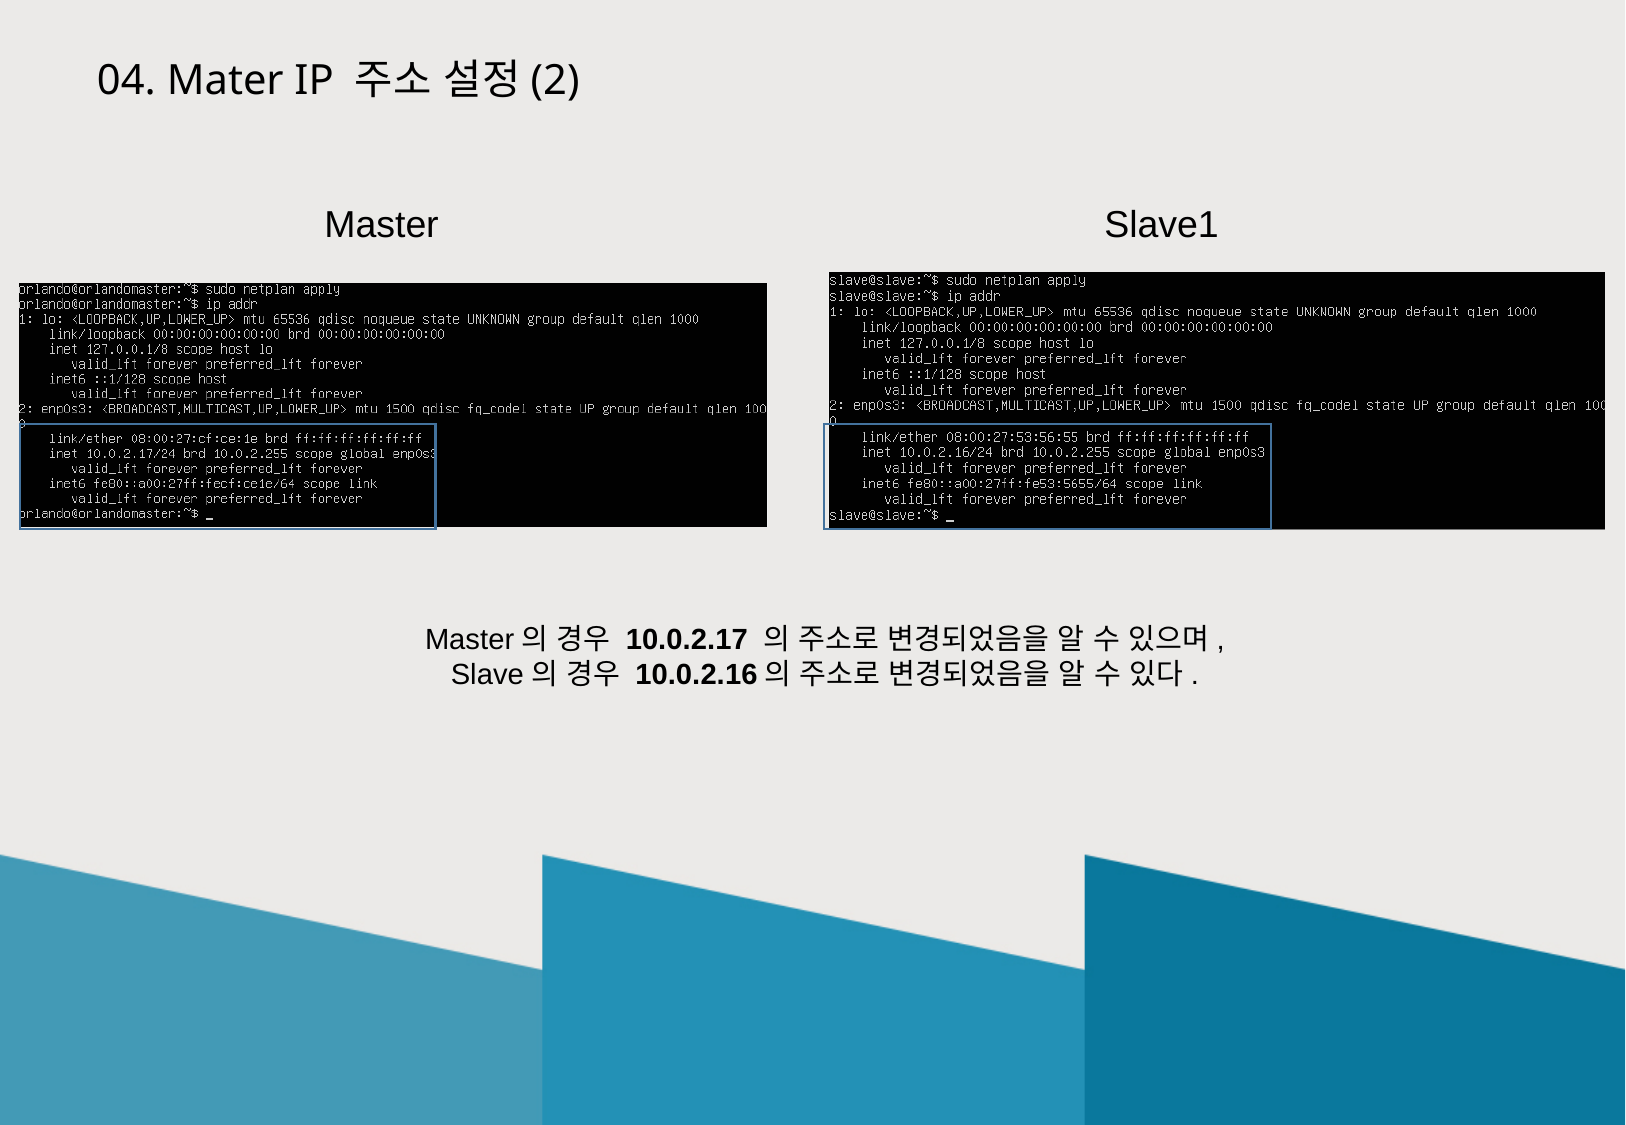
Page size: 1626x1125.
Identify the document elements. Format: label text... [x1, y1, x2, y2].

text_box Master [309, 192, 564, 252]
text_box Master의 경우 10.0.2.17 의 주소로 변경되었음을 알 수 있으며, Slave의 경우 10.0.2.16의 주소로 변경되었음을 알 수 있다. [105, 612, 1545, 698]
text_box [823, 423, 828, 530]
picture [0, 0, 1626, 1125]
text_box Slave1 [1089, 192, 1344, 252]
text_box 04. Mater IP 주소 설정(2) [82, 45, 880, 111]
